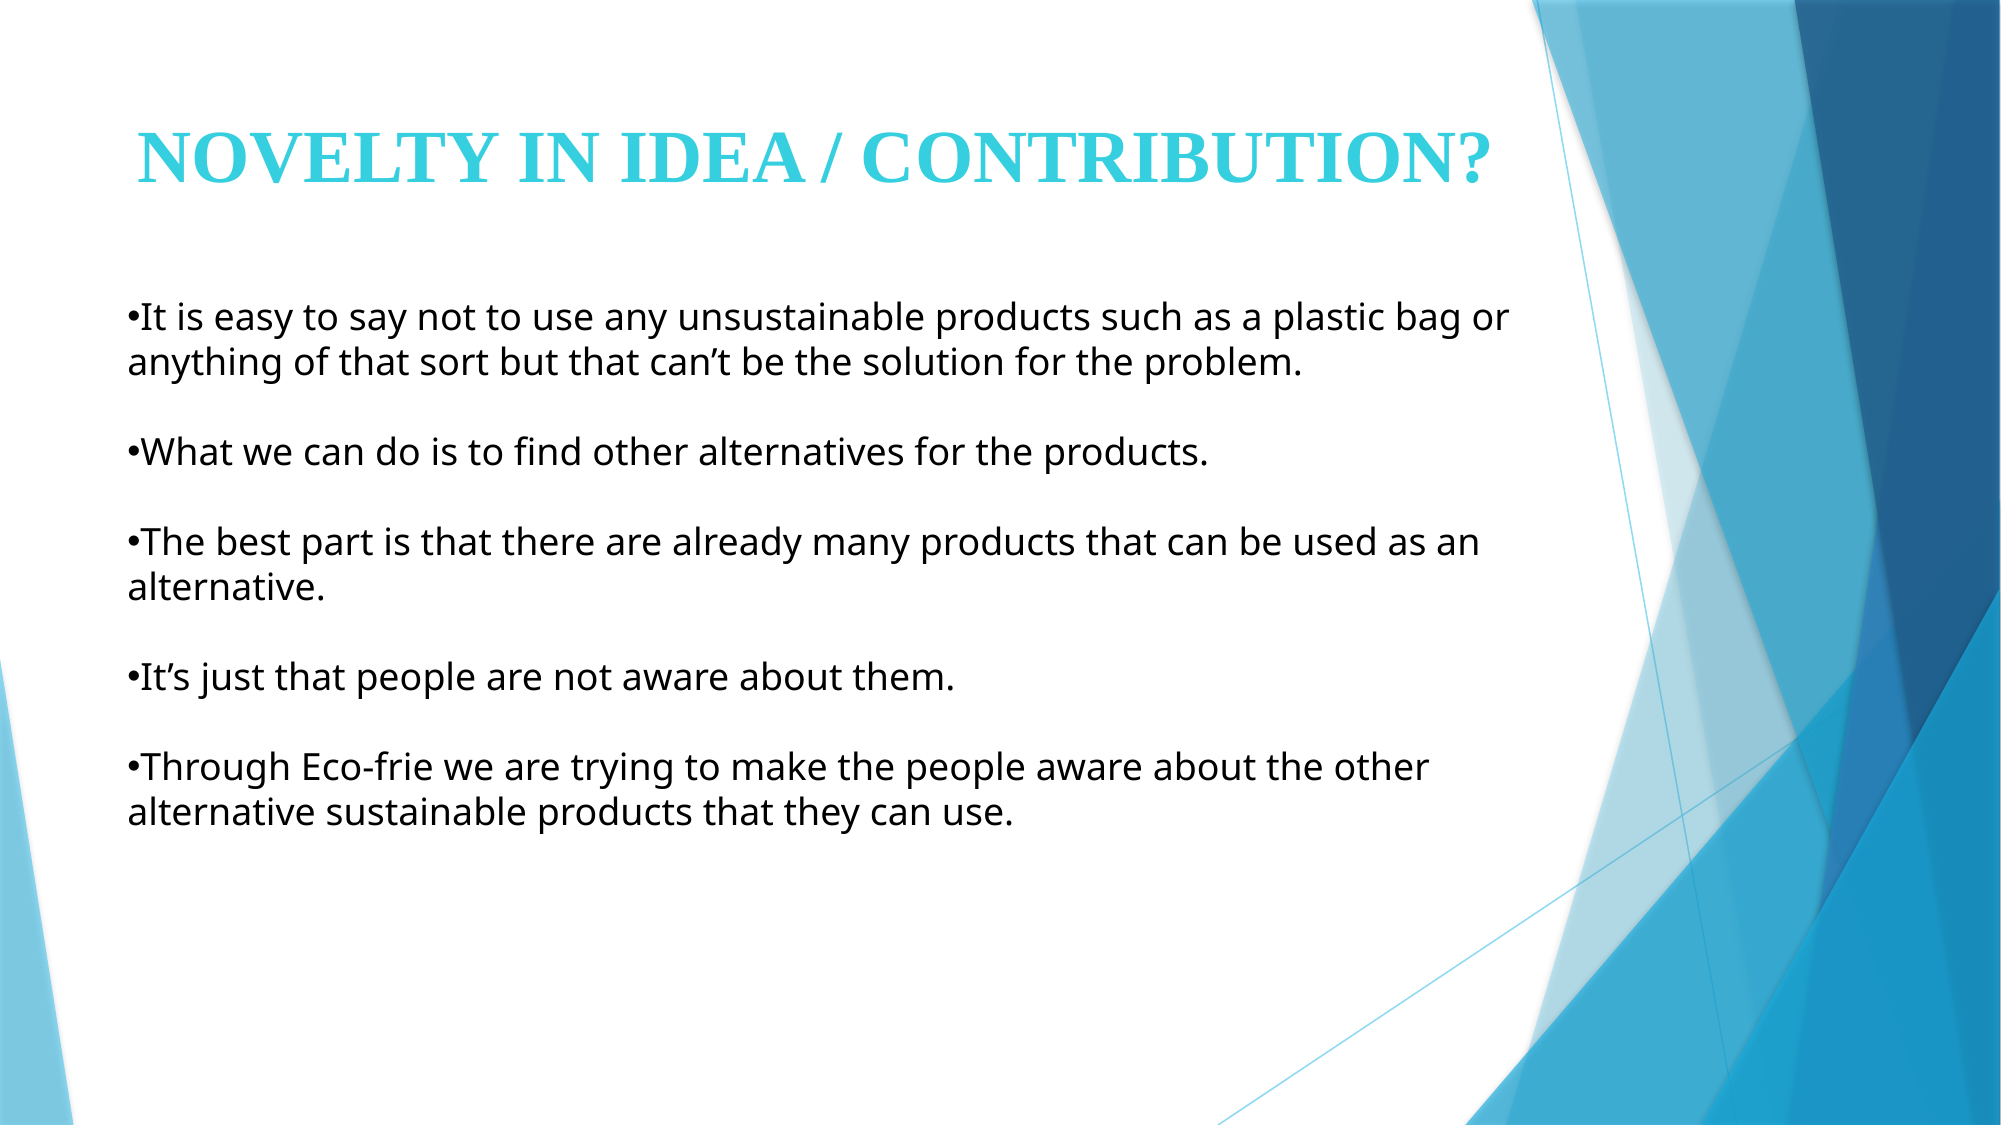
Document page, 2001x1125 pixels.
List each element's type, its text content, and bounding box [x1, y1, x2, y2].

text_box It is easy to say not to use any unsustainable products such as a plastic bag or anything of that sort but that can’t be the solution for the problem. What we can do is to find other alternatives for the products. The best part is that there are already many products that can be used as an alternative. It’s just that people are not aware about them. Through Eco-frie we are trying to make the people aware about the other alternative sustainable products that they can use. [112, 285, 1639, 841]
title NOVELTY IN IDEA / CONTRIBUTION? [111, 99, 1522, 317]
